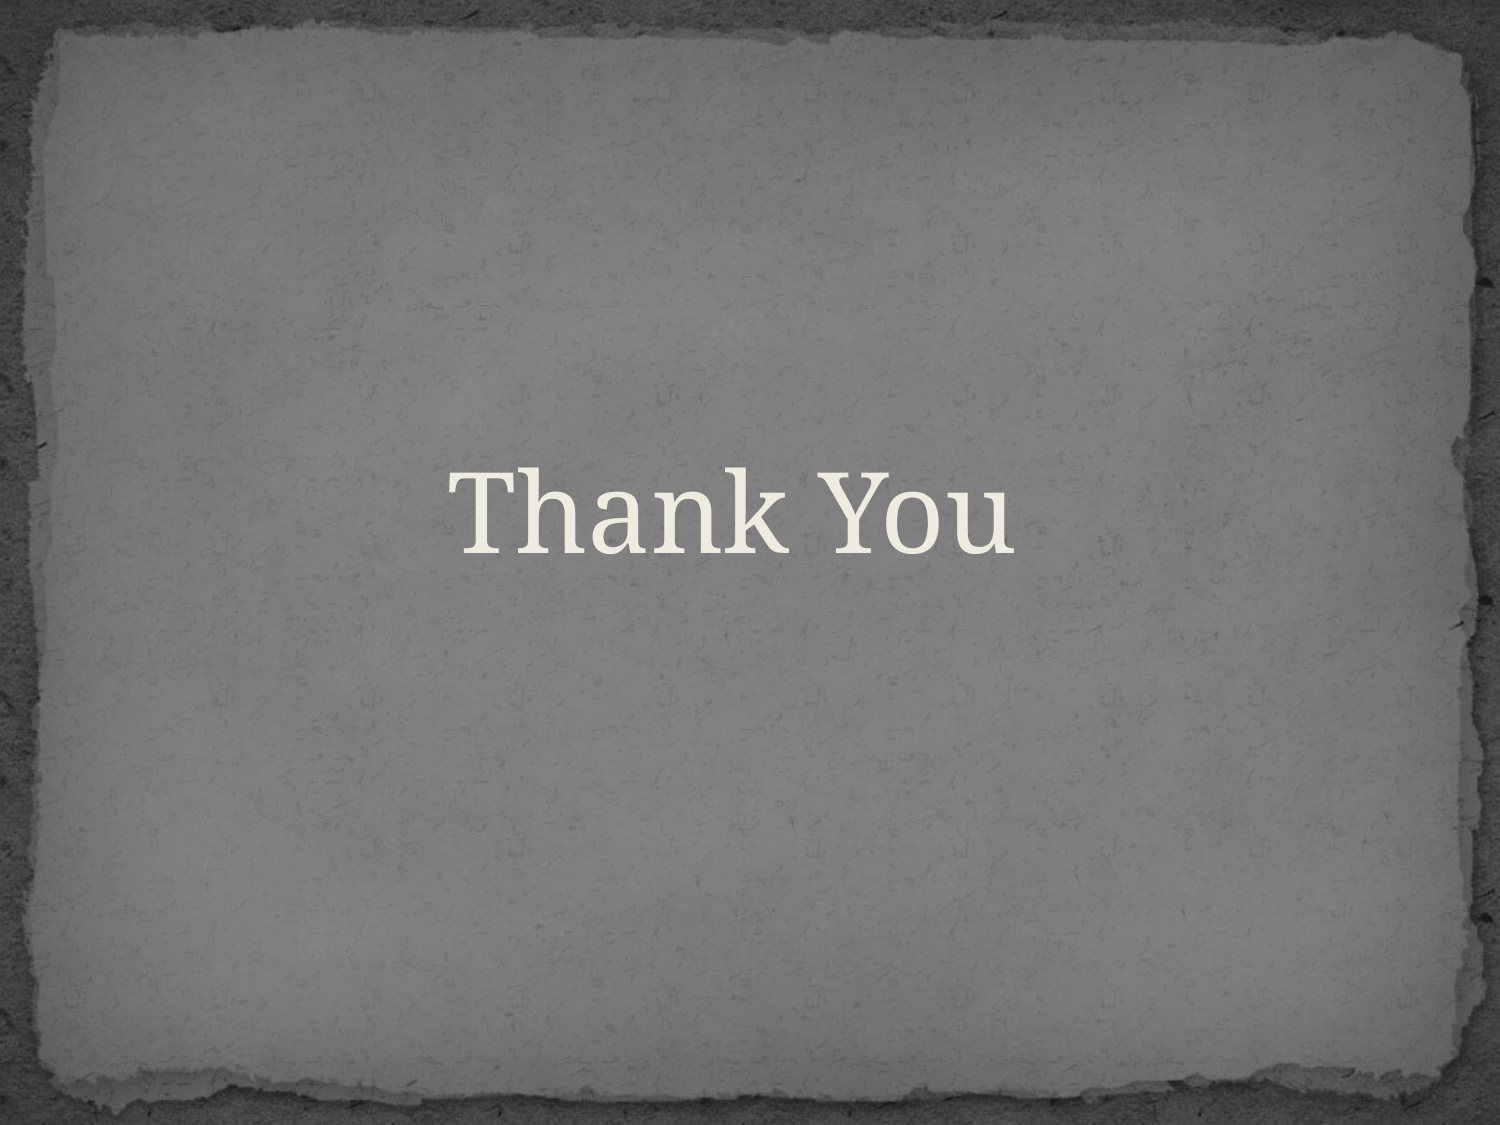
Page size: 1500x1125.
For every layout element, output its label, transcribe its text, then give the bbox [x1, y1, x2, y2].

text_box Thank You [269, 433, 1196, 584]
picture [0, 0, 1500, 1125]
